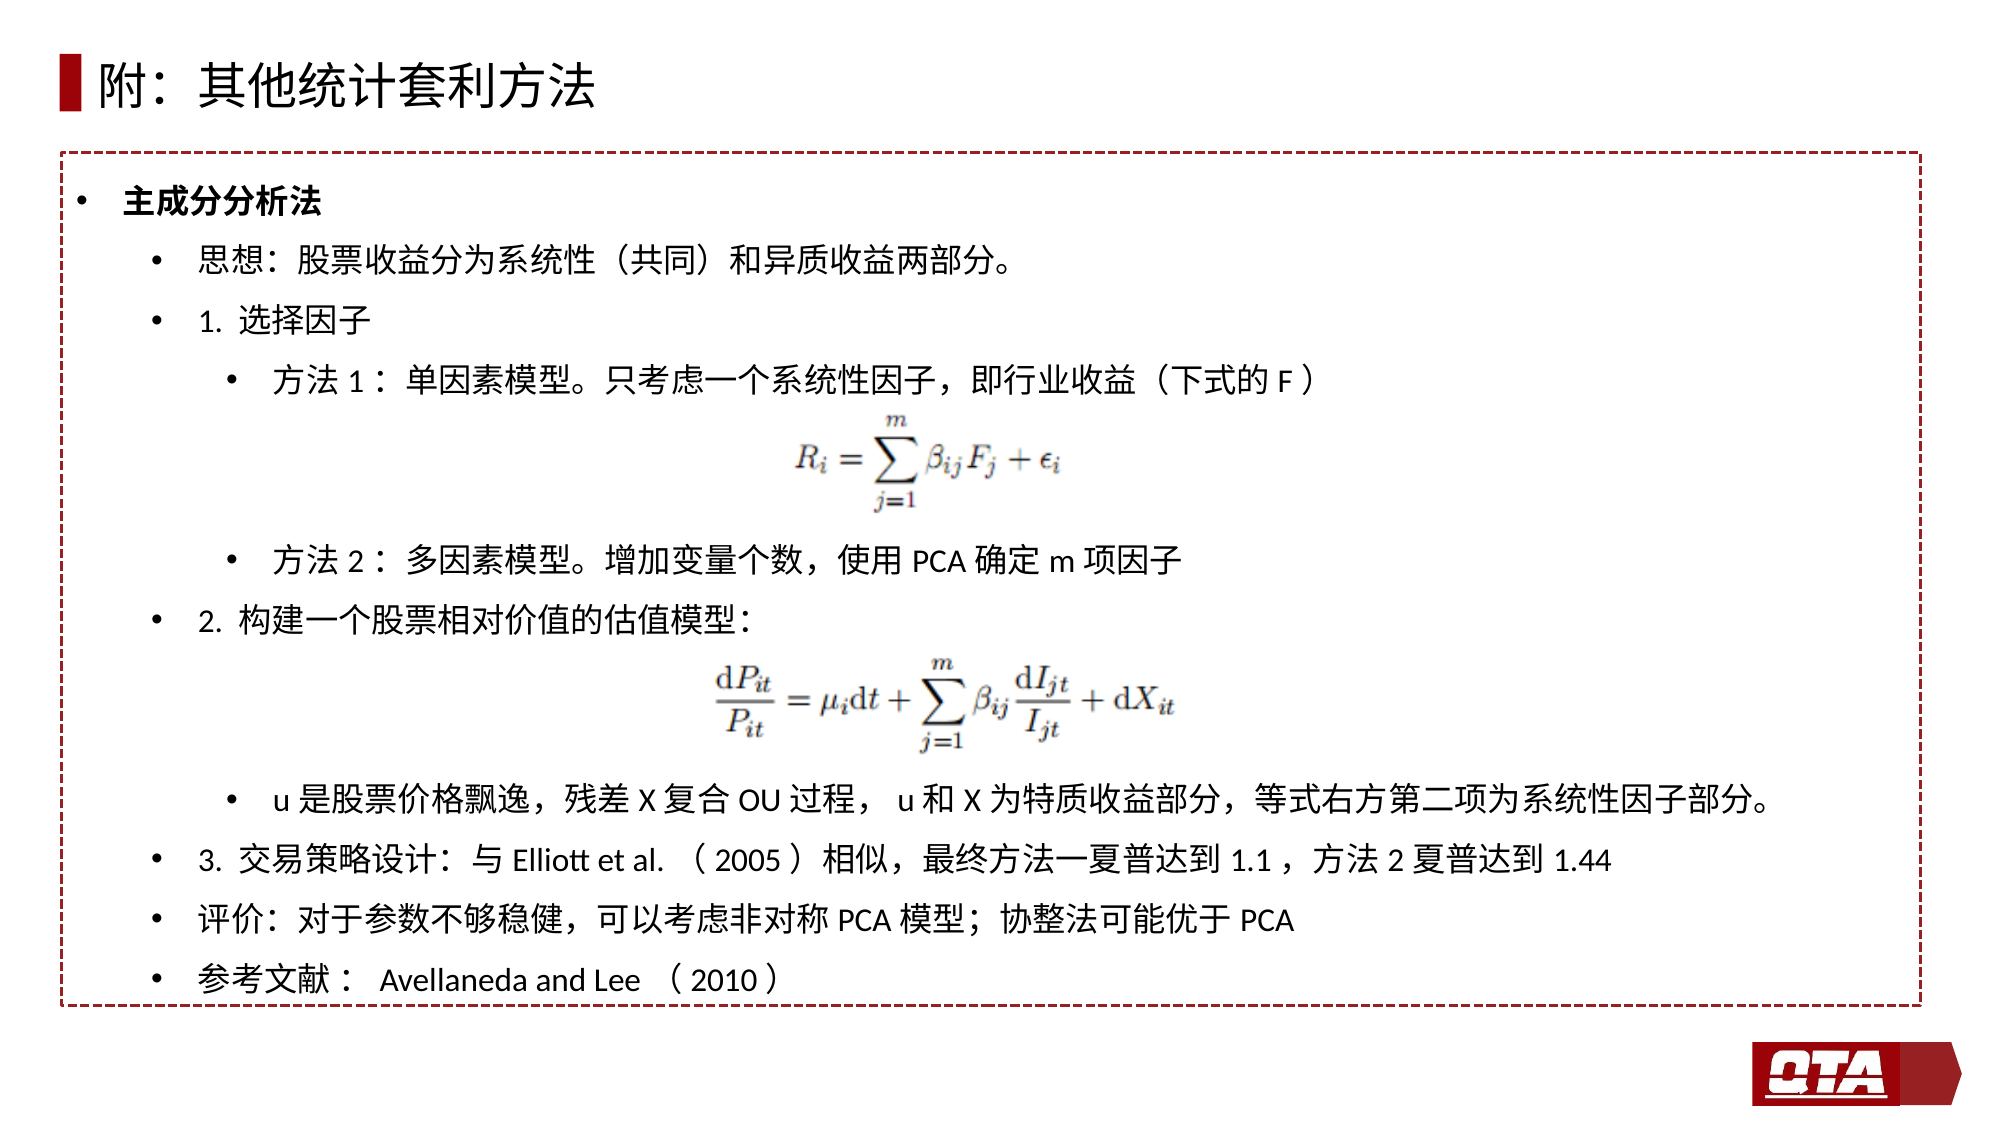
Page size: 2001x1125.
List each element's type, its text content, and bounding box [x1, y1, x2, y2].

picture [703, 655, 1192, 758]
picture [763, 400, 1099, 524]
title 附：其他统计套利方法 [82, 0, 1779, 152]
picture [1752, 1042, 1900, 1106]
text_box 主成分分析法 思想：股票收益分为系统性（共同）和异质收益两部分。 1. 选择因子 方法1：单因素模型。只考虑一个系统性因子，即行业收益（下式的F） 方法2：多因素模型。增加变量个数，使用PCA确定m项因子 2. 构建一个股票相对价值的估值模型： u是股票价格飘逸，残差X复合OU过程，u和X为特质收益部分，等式右方第二项为系统性因子部分。 3. 交易策略设计：与Elliott et al.（2005）相似，最终方法一夏普达到1.1，方法2夏普达到1.44 评价：对于参数不够稳健，可以考虑非对称PCA模型；协整法可能优于PCA 参考文献 ：Avellaneda and Lee（2010） [61, 152, 1921, 1006]
